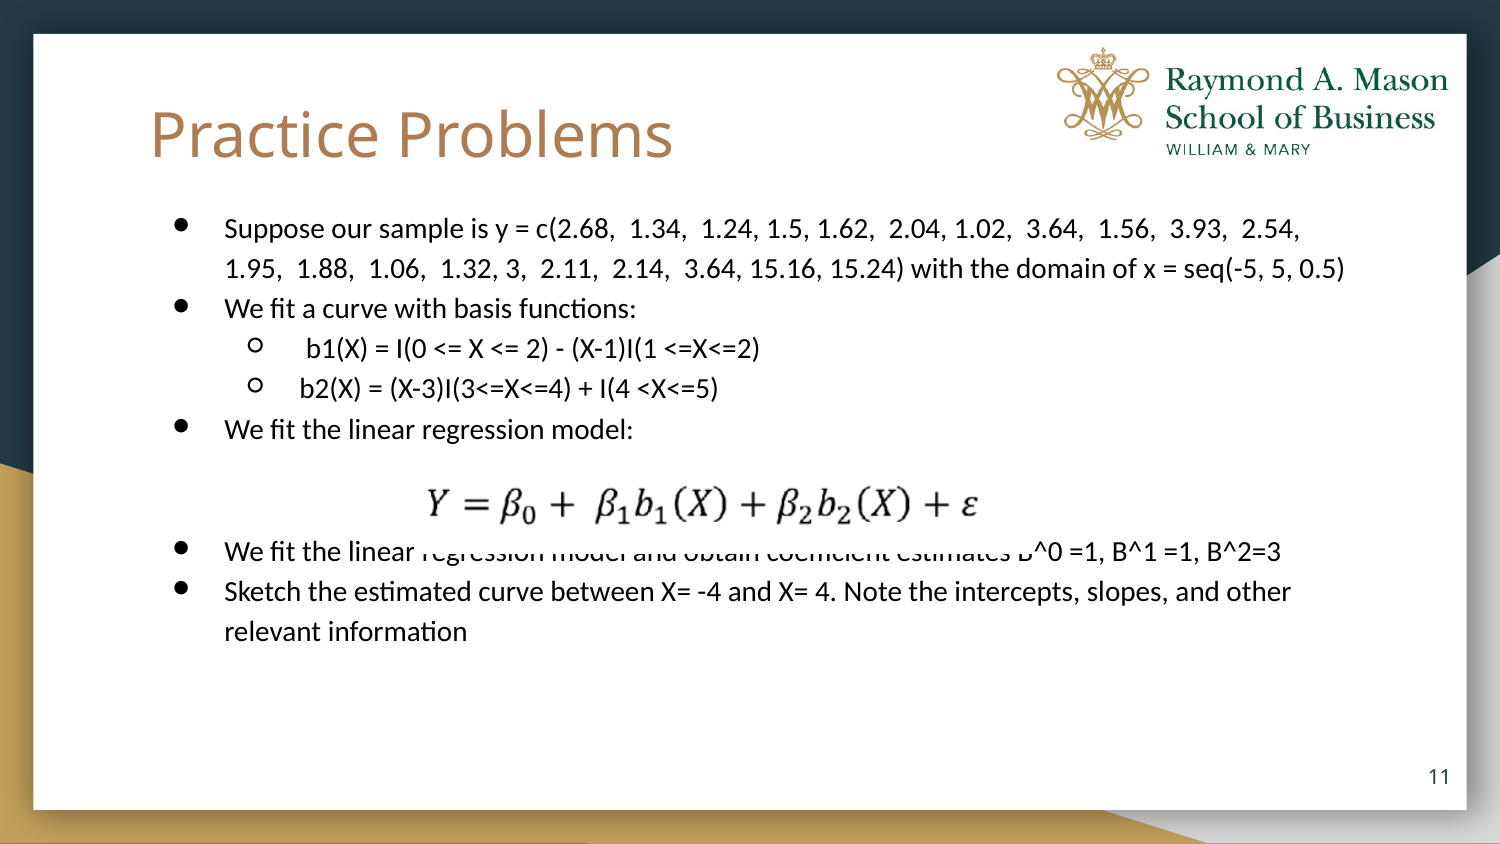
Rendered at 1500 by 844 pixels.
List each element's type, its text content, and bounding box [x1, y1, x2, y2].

picture [1057, 46, 1450, 159]
picture [414, 474, 1033, 555]
title Practice Problems [134, 80, 1366, 178]
list Suppose our sample is y = c(2.68, 1.34, 1.24, 1.5, 1.62, 2.04, 1.02, 3.64, 1.56, 3.93, 2.54, 1.95, 1.88, 1.06, 1.32, 3, 2.11, 2.14, 3.64, 15.16, 15.24) with the domain of x = seq(-5, 5, 0.5) We fit a curve with basis functions: b1(X) = I(0 <= X <= 2) - (X-1)I(1 <=X<=2) b2(X) = (X-3)I(3<=X<=4) + I(4 <X<=5) We fit the linear regression model: We fit the linear regression model and obtain coefficient estimates B^0 =1, B^1 =1, B^2=3 Sketch the estimated curve between X= -4 and X= 4. Note the intercepts, slopes, and other relevant information [134, 188, 1366, 713]
slide_number ‹#› [1376, 745, 1467, 810]
